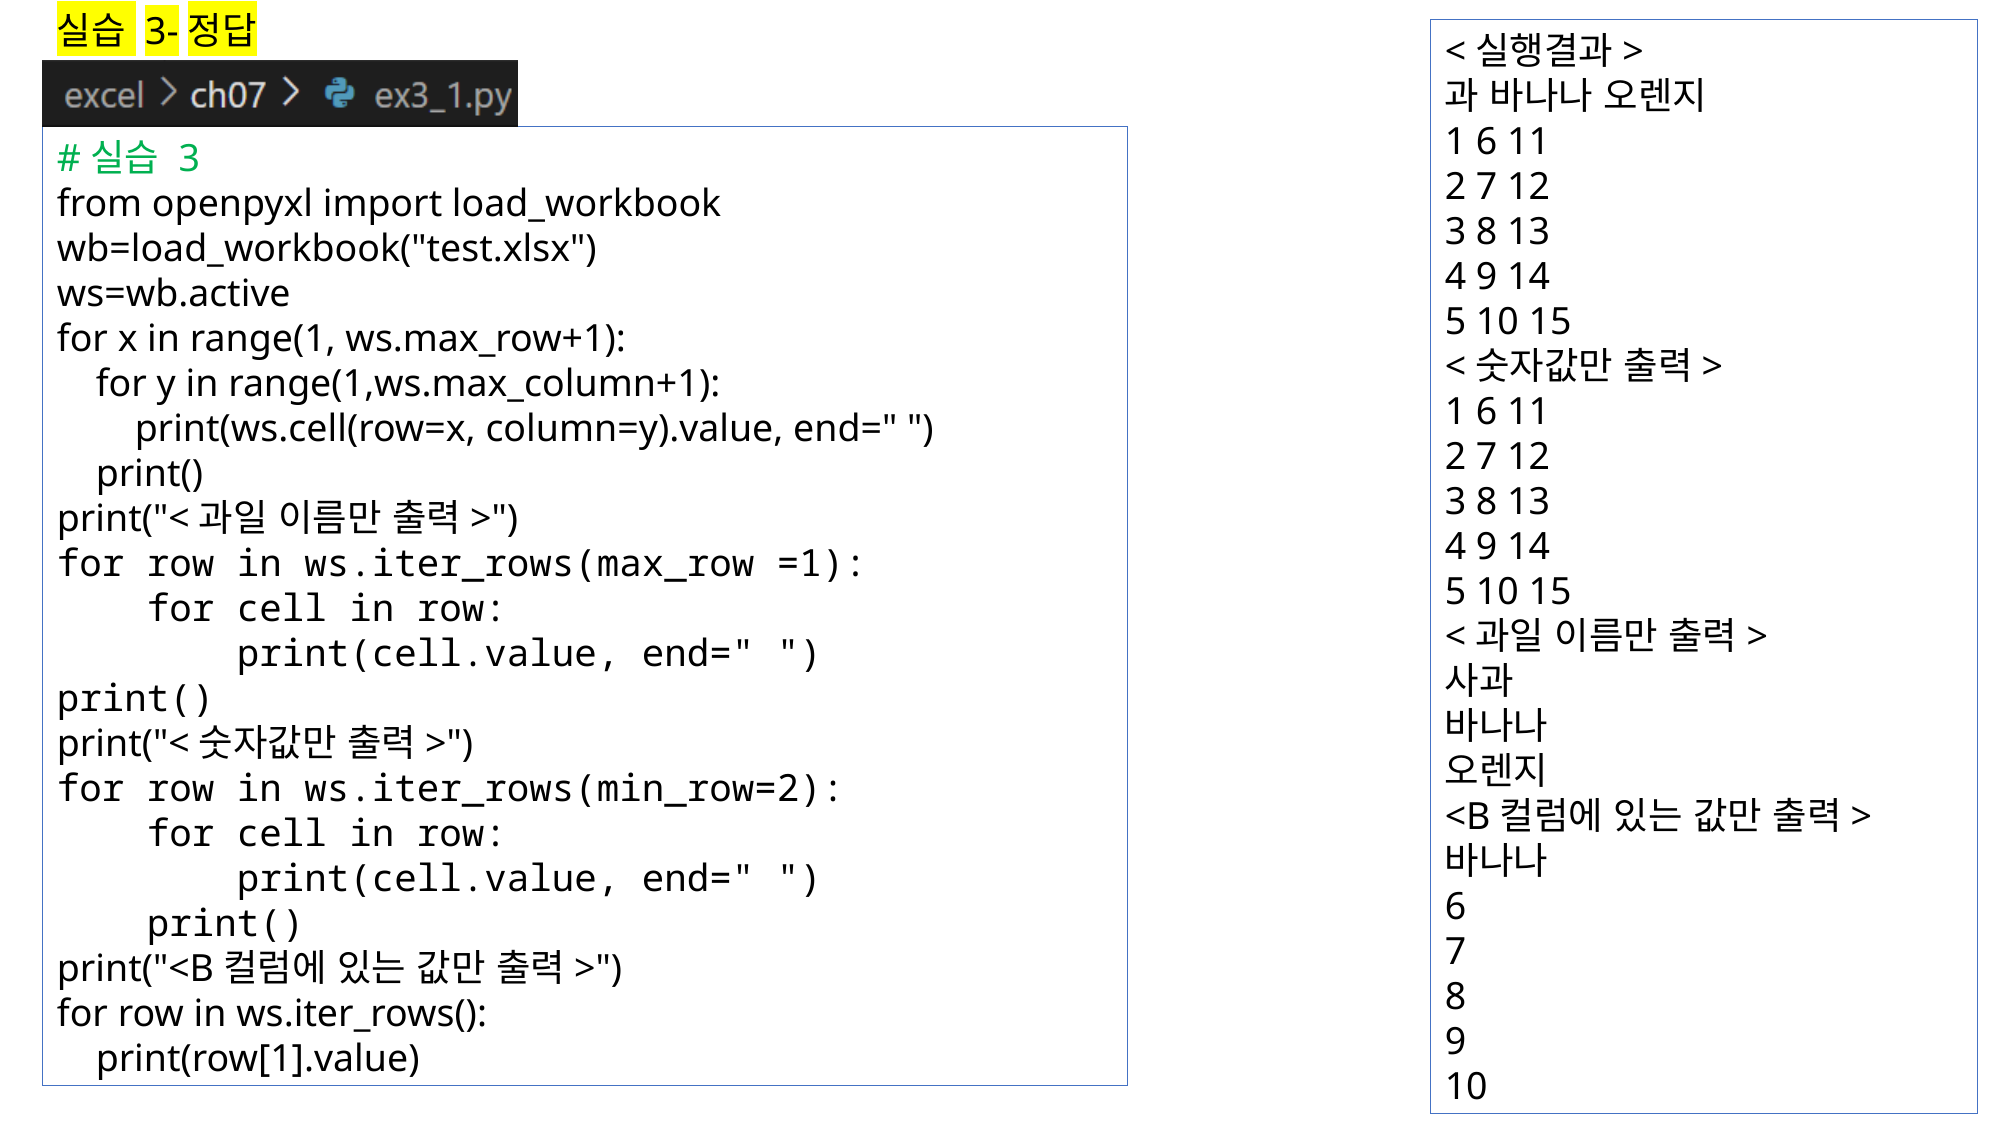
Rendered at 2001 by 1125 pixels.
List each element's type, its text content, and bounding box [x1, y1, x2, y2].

text_box 실습 3-정답 [42, 0, 534, 60]
text_box #실습 3 from openpyxl import load_workbook wb=load_workbook("test.xlsx") ws=wb.active for x in range(1, ws.max_row+1): for y in range(1,ws.max_column+1): print(ws.cell(row=x, column=y).value, end=" ") print() print("<과일 이름만 출력>") for row in ws.iter_rows(max_row =1): for cell in row: print(cell.value, end=" ") print() print("<숫자값만 출력>") for row in ws.iter_rows(min_row=2): for cell in row: print(cell.value, end=" ") print() print("<B컬럼에 있는 값만 출력>") for row in ws.iter_rows(): print(row[1].value) [42, 126, 1128, 1086]
picture [41, 60, 518, 127]
text_box <실행결과> 과 바나나 오렌지 1 6 11 2 7 12 3 8 13 4 9 14 5 10 15 <숫자값만 출력> 1 6 11 2 7 12 3 8 13 4 9 14 5 10 15 <과일 이름만 출력> 사과 바나나 오렌지 <B컬럼에 있는 값만 출력> 바나나 6 7 8 9 10 [1430, 19, 1978, 1114]
